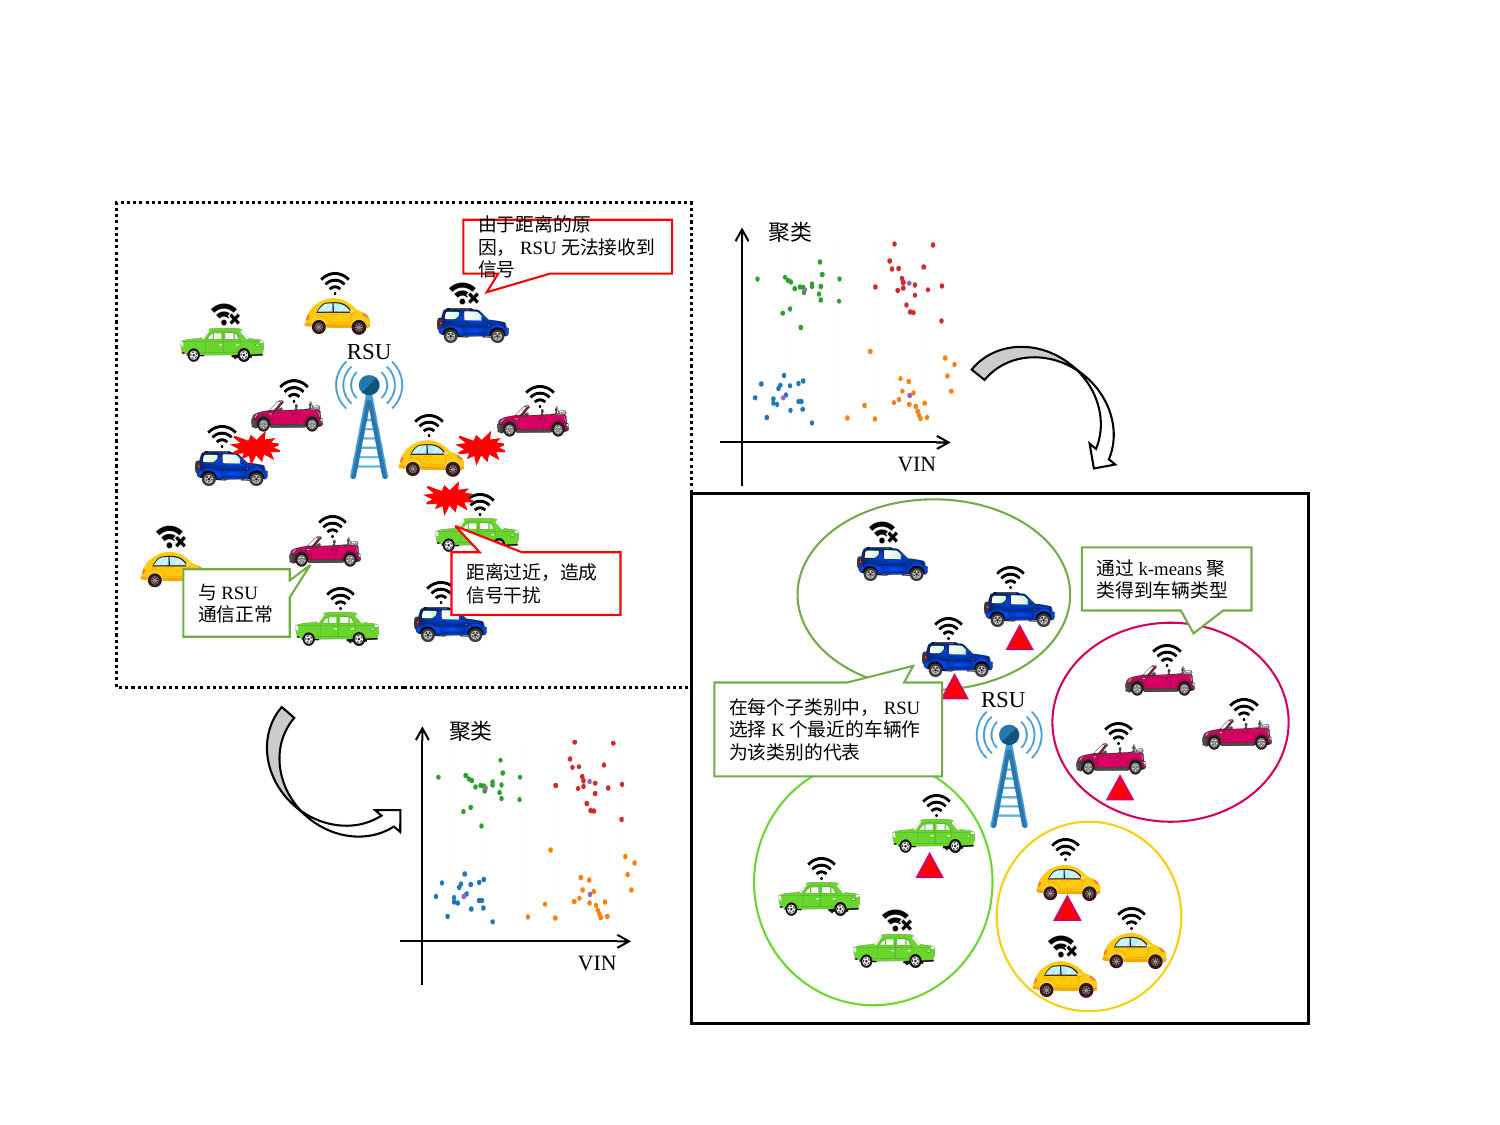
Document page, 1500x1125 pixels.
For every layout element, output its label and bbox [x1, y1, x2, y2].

text_box [116, 202, 692, 688]
text_box [400, 710, 670, 985]
text_box [1011, 345, 1118, 470]
text_box [691, 493, 1309, 1024]
text_box [719, 211, 1011, 486]
text_box [265, 705, 400, 838]
